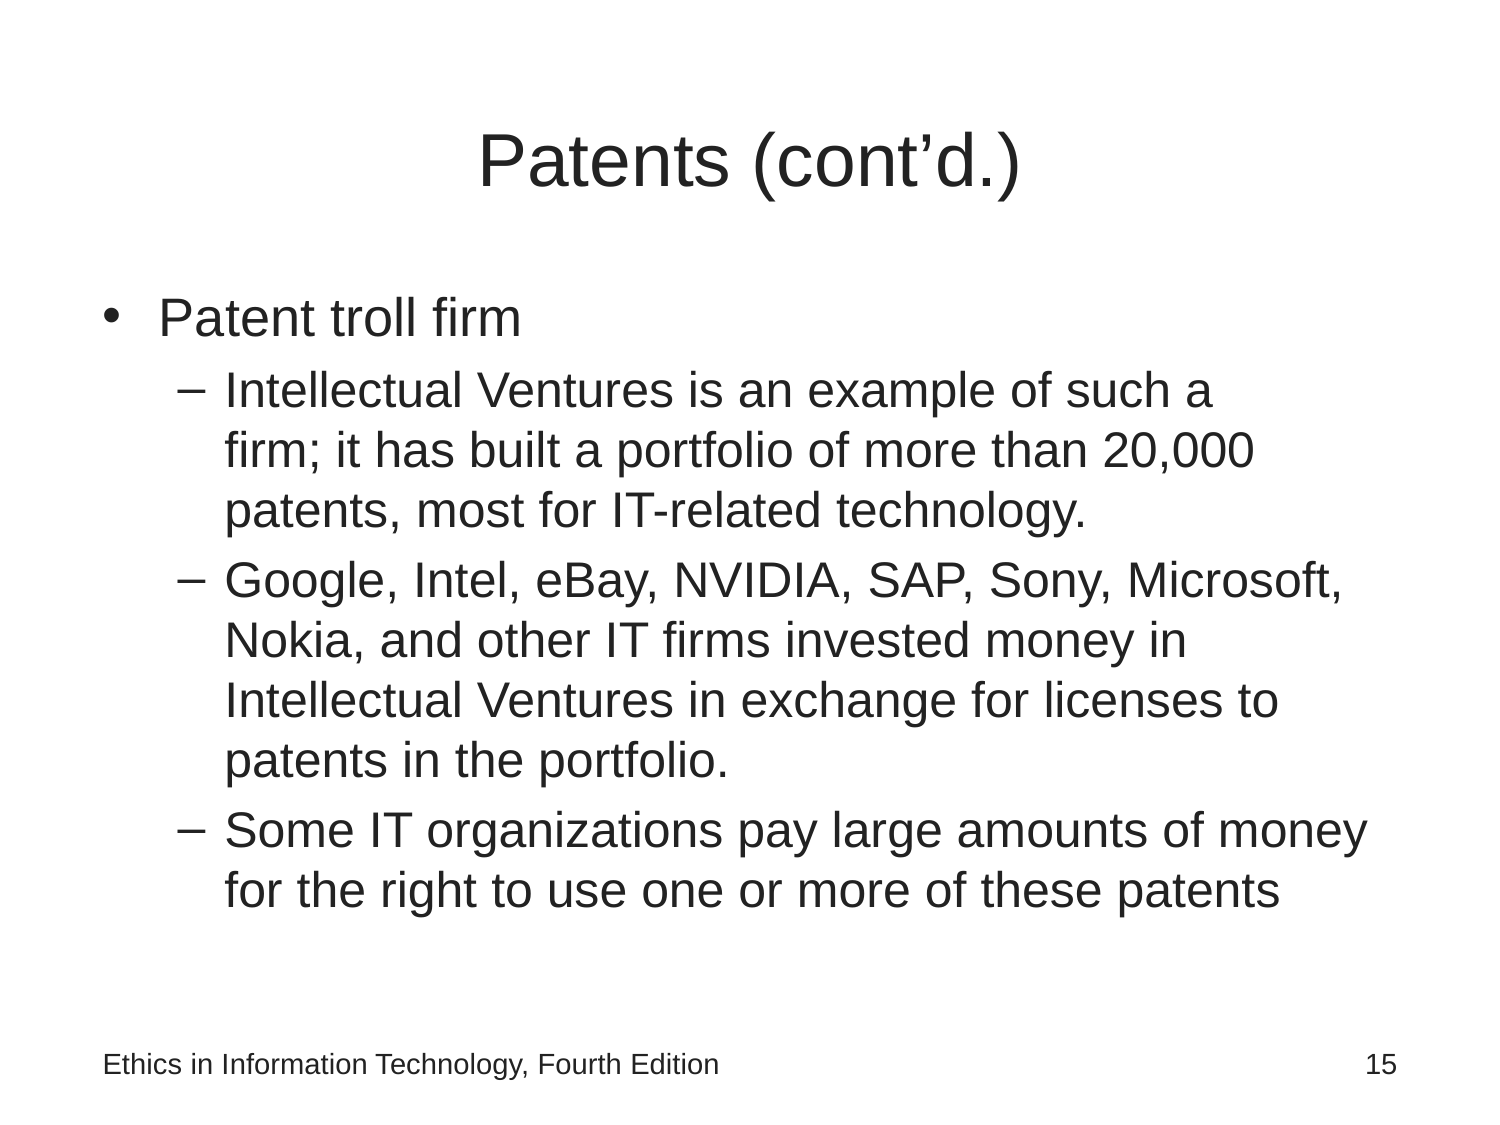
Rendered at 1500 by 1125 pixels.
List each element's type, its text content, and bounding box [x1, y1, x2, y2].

list Patent troll firm Intellectual Ventures is an example of such a firm; it has built a portfolio of more than 20,000 patents, most for IT-related technology. Google, Intel, eBay, NVIDIA, SAP, Sony, Microsoft, Nokia, and other IT firms invested money in Intellectual Ventures in exchange for licenses to patents in the portfolio. Some IT organizations pay large amounts of money for the right to use one or more of these patents [87, 275, 1413, 1025]
text_box 15 [1299, 1037, 1413, 1100]
text_box Ethics in Information Technology, Fourth Edition [87, 1037, 1299, 1100]
title Patents (cont’d.) [87, 62, 1413, 250]
